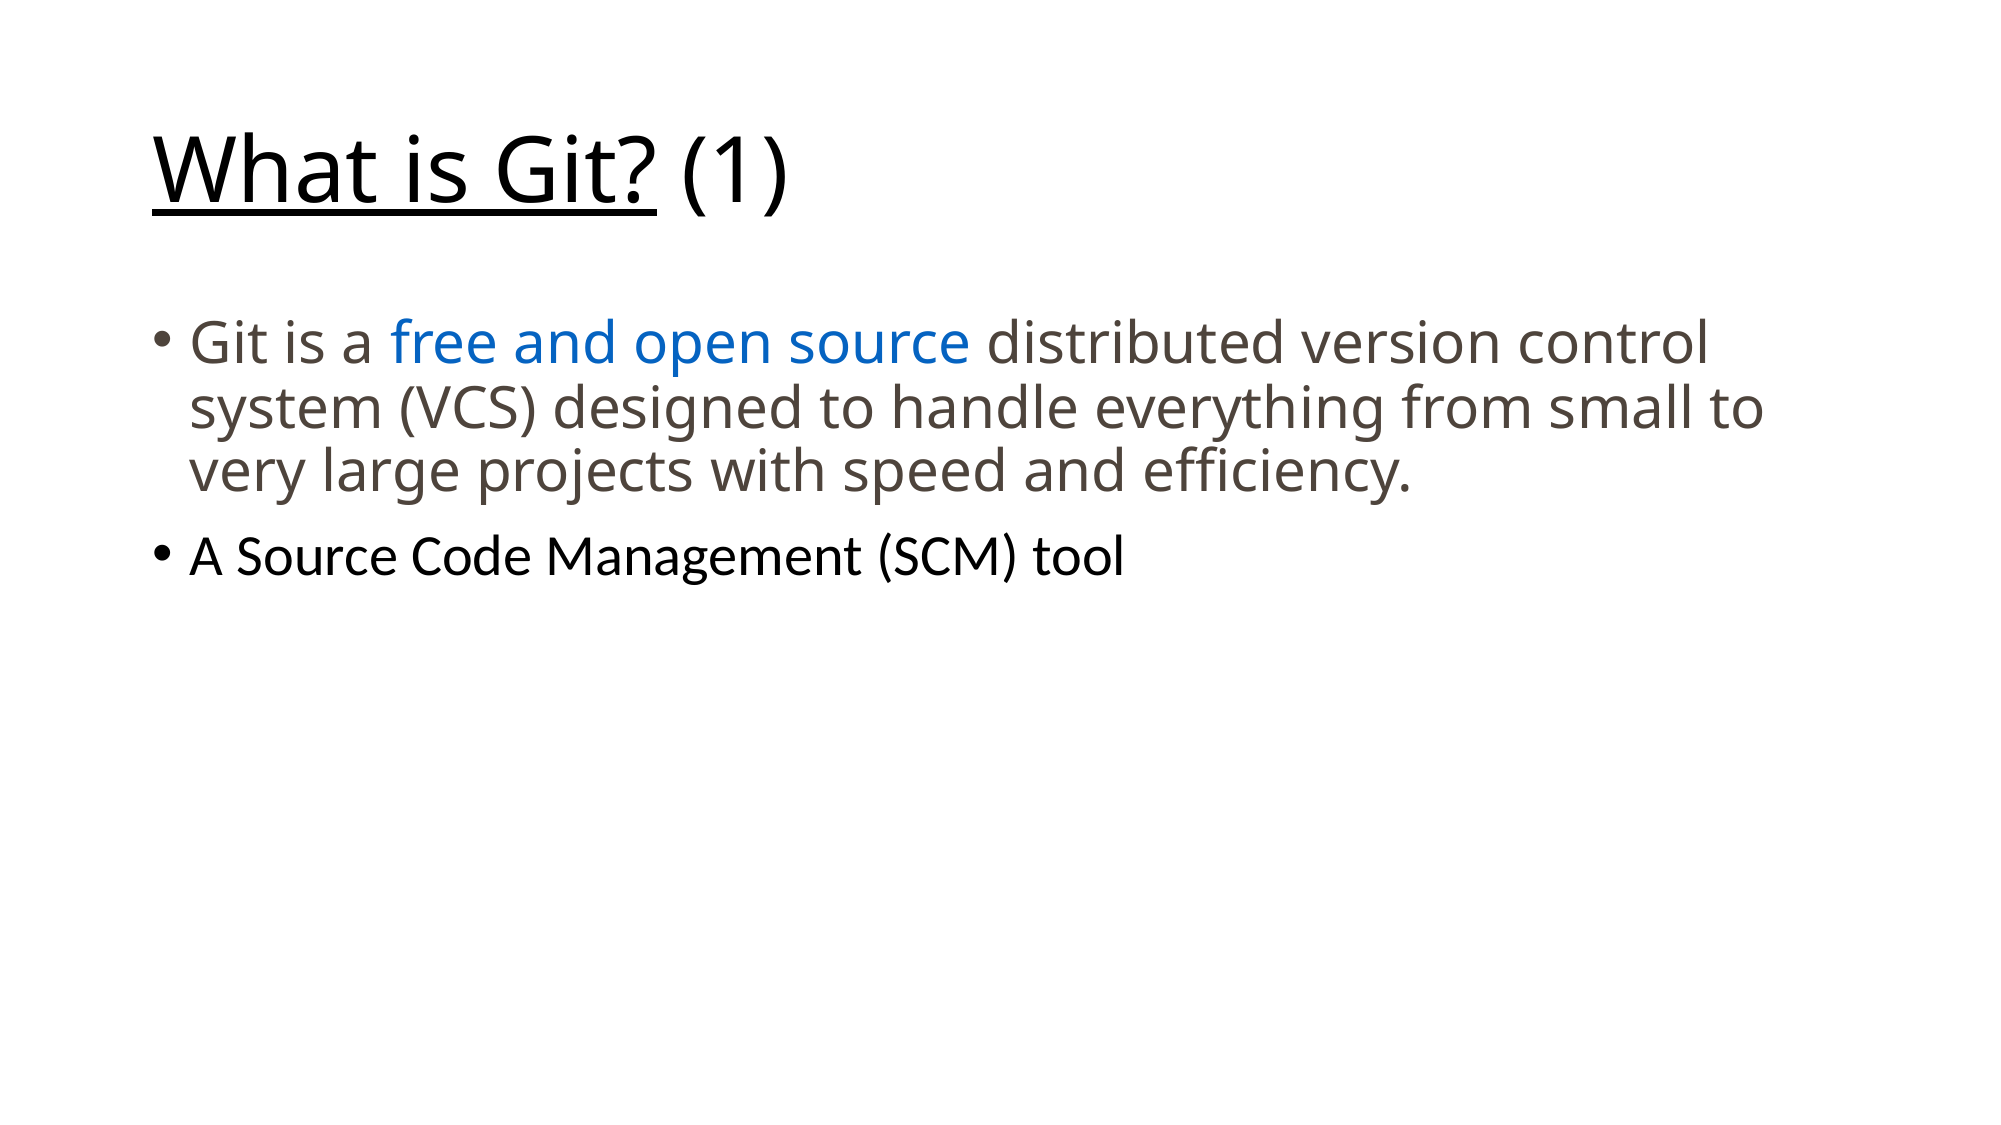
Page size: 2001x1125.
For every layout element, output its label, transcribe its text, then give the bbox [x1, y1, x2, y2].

title What is Git? (1) [137, 59, 1863, 278]
list Git is a free and open source distributed version control system (VCS) designed to handle everything from small to very large projects with speed and efficiency. A Source Code Management (SCM) tool [137, 299, 1863, 1014]
